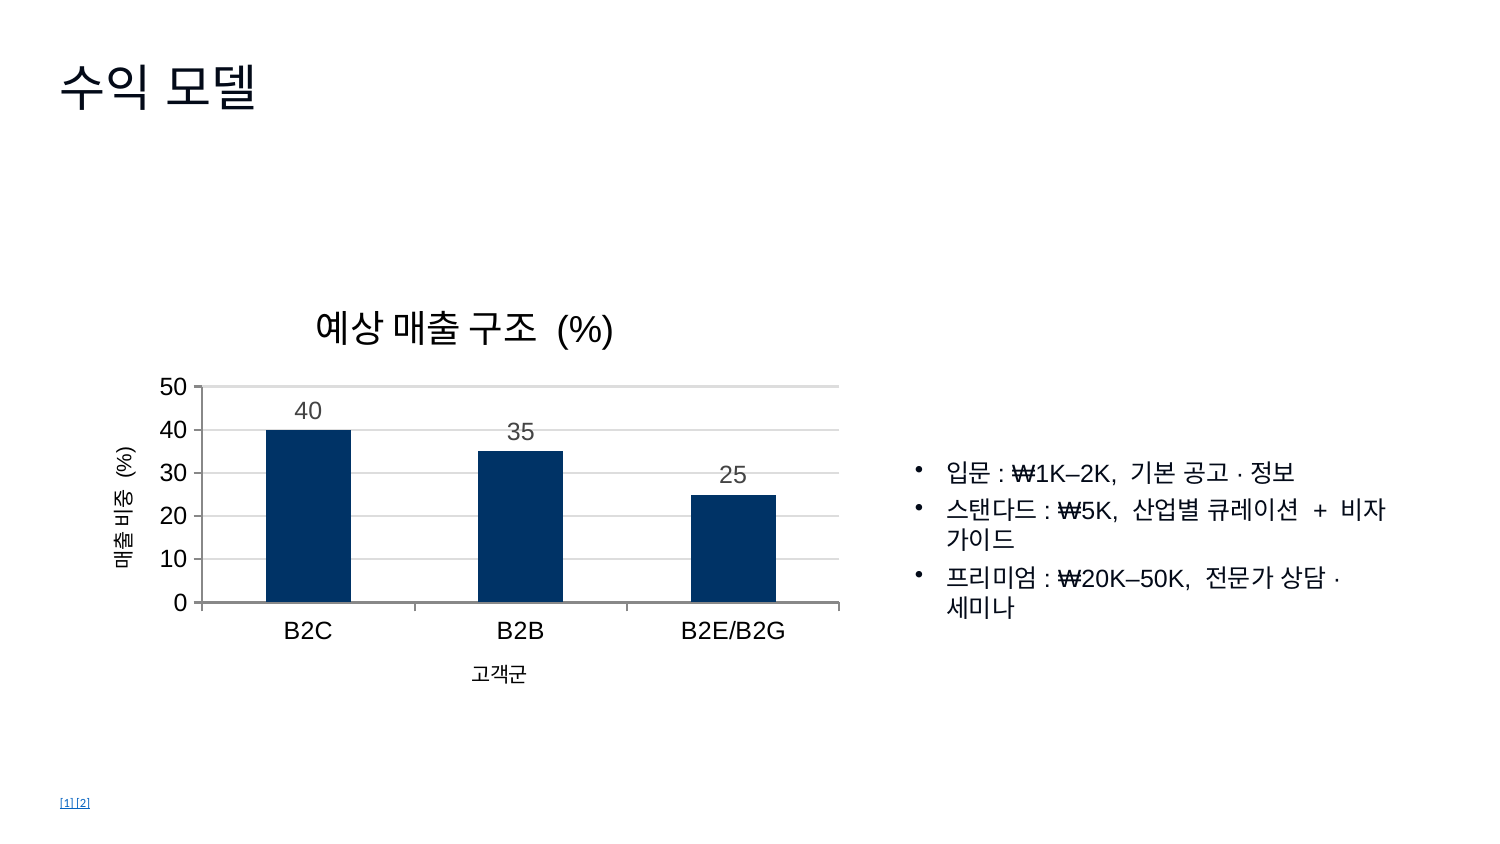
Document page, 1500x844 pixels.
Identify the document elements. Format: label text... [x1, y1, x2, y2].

chart [74, 269, 855, 720]
text_box 수익 모델 [44, 45, 1455, 128]
text_box 입문: ₩1K–2K, 기본 공고·정보 스탠다드: ₩5K, 산업별 큐레이션 + 비자 가이드 프리미엄: ₩20K–50K, 전문가 상담·세미나 [899, 329, 1425, 750]
text_box [1] [2] [44, 783, 1455, 822]
